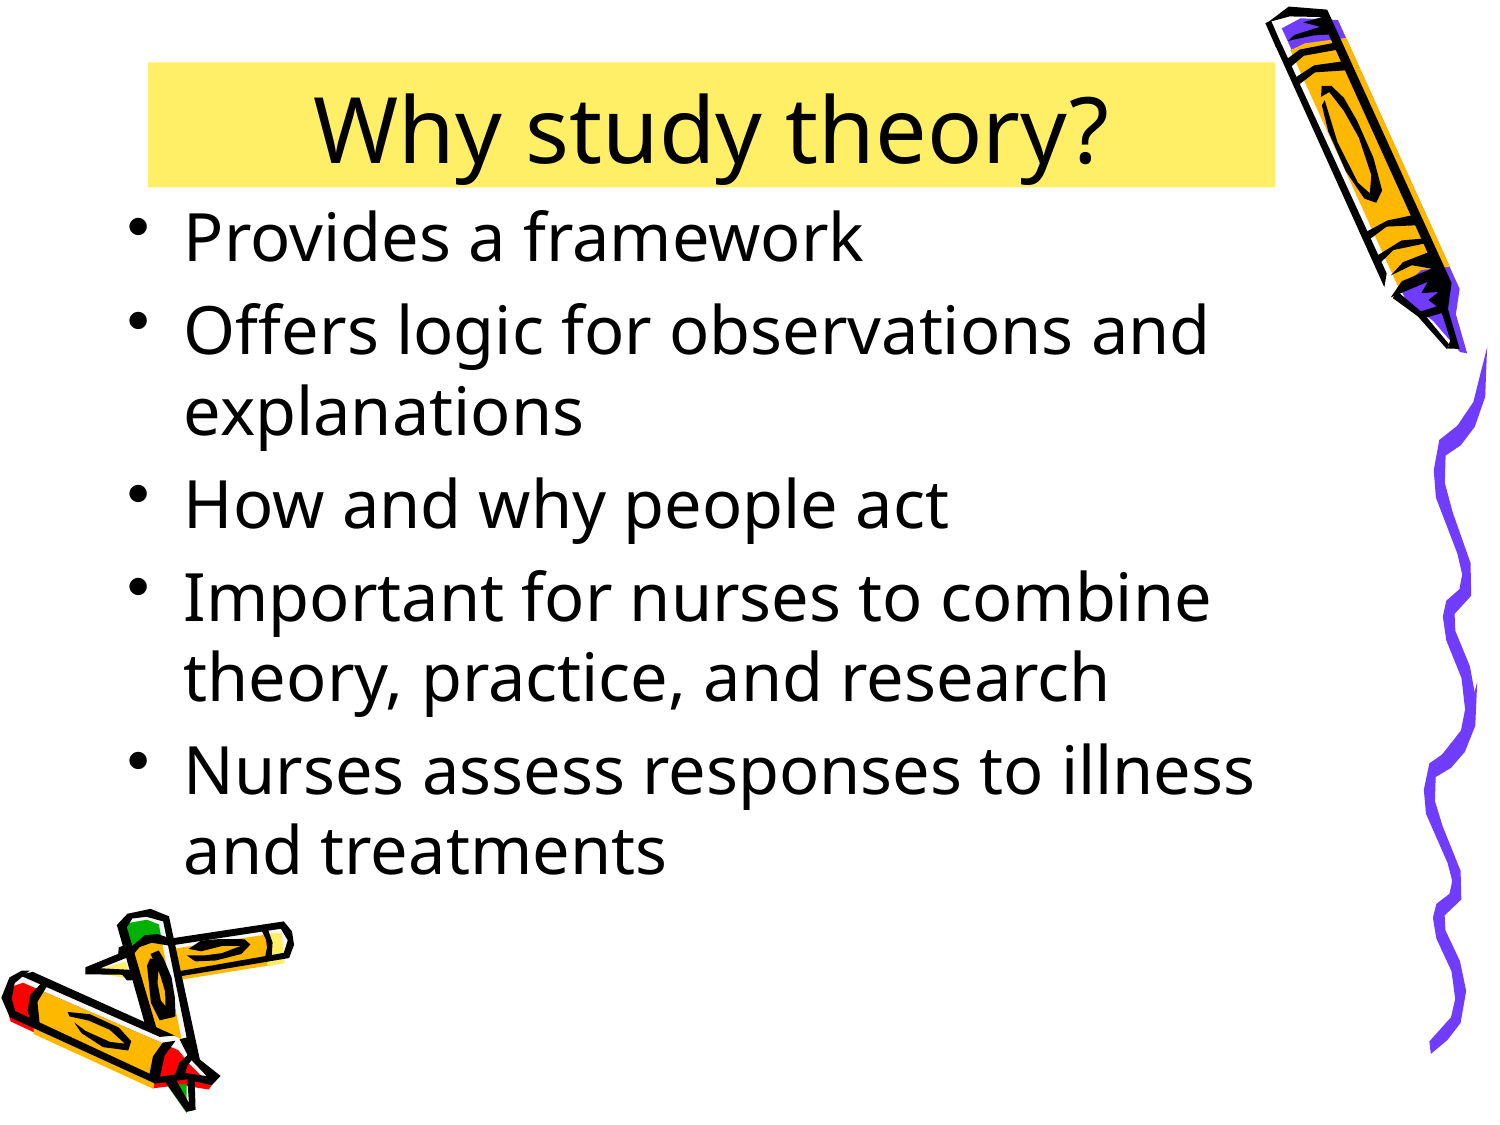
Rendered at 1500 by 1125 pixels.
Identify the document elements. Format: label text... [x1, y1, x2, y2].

list Provides a framework Offers logic for observations and explanations How and why people act Important for nurses to combine theory, practice, and research Nurses assess responses to illness and treatments [112, 187, 1376, 901]
title Why study theory? [147, 62, 1276, 187]
